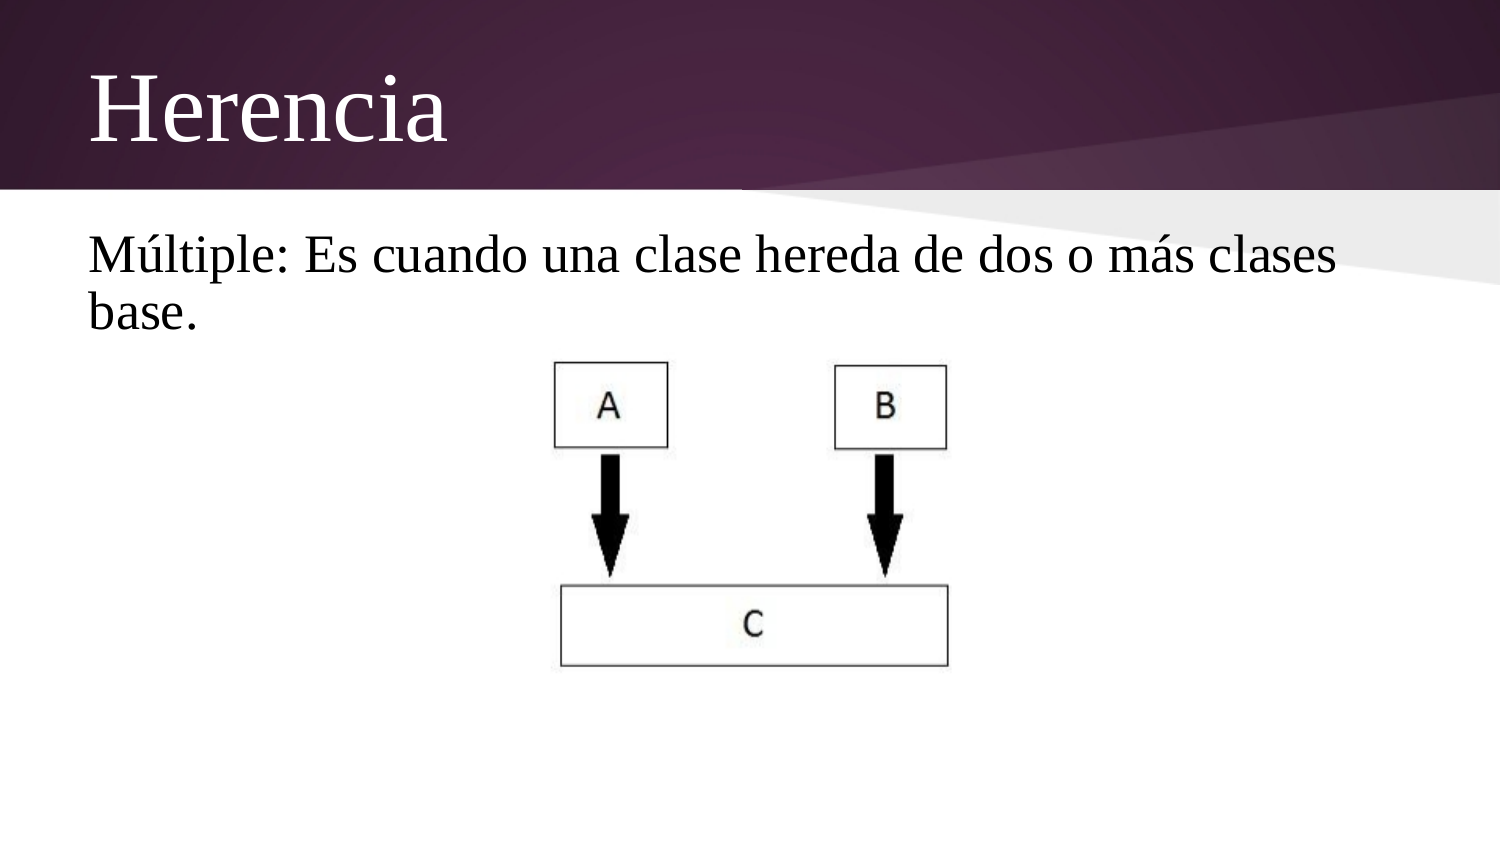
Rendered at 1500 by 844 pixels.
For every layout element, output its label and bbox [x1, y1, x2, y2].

picture [0, 0, 1500, 844]
text_box [742, 93, 1500, 285]
